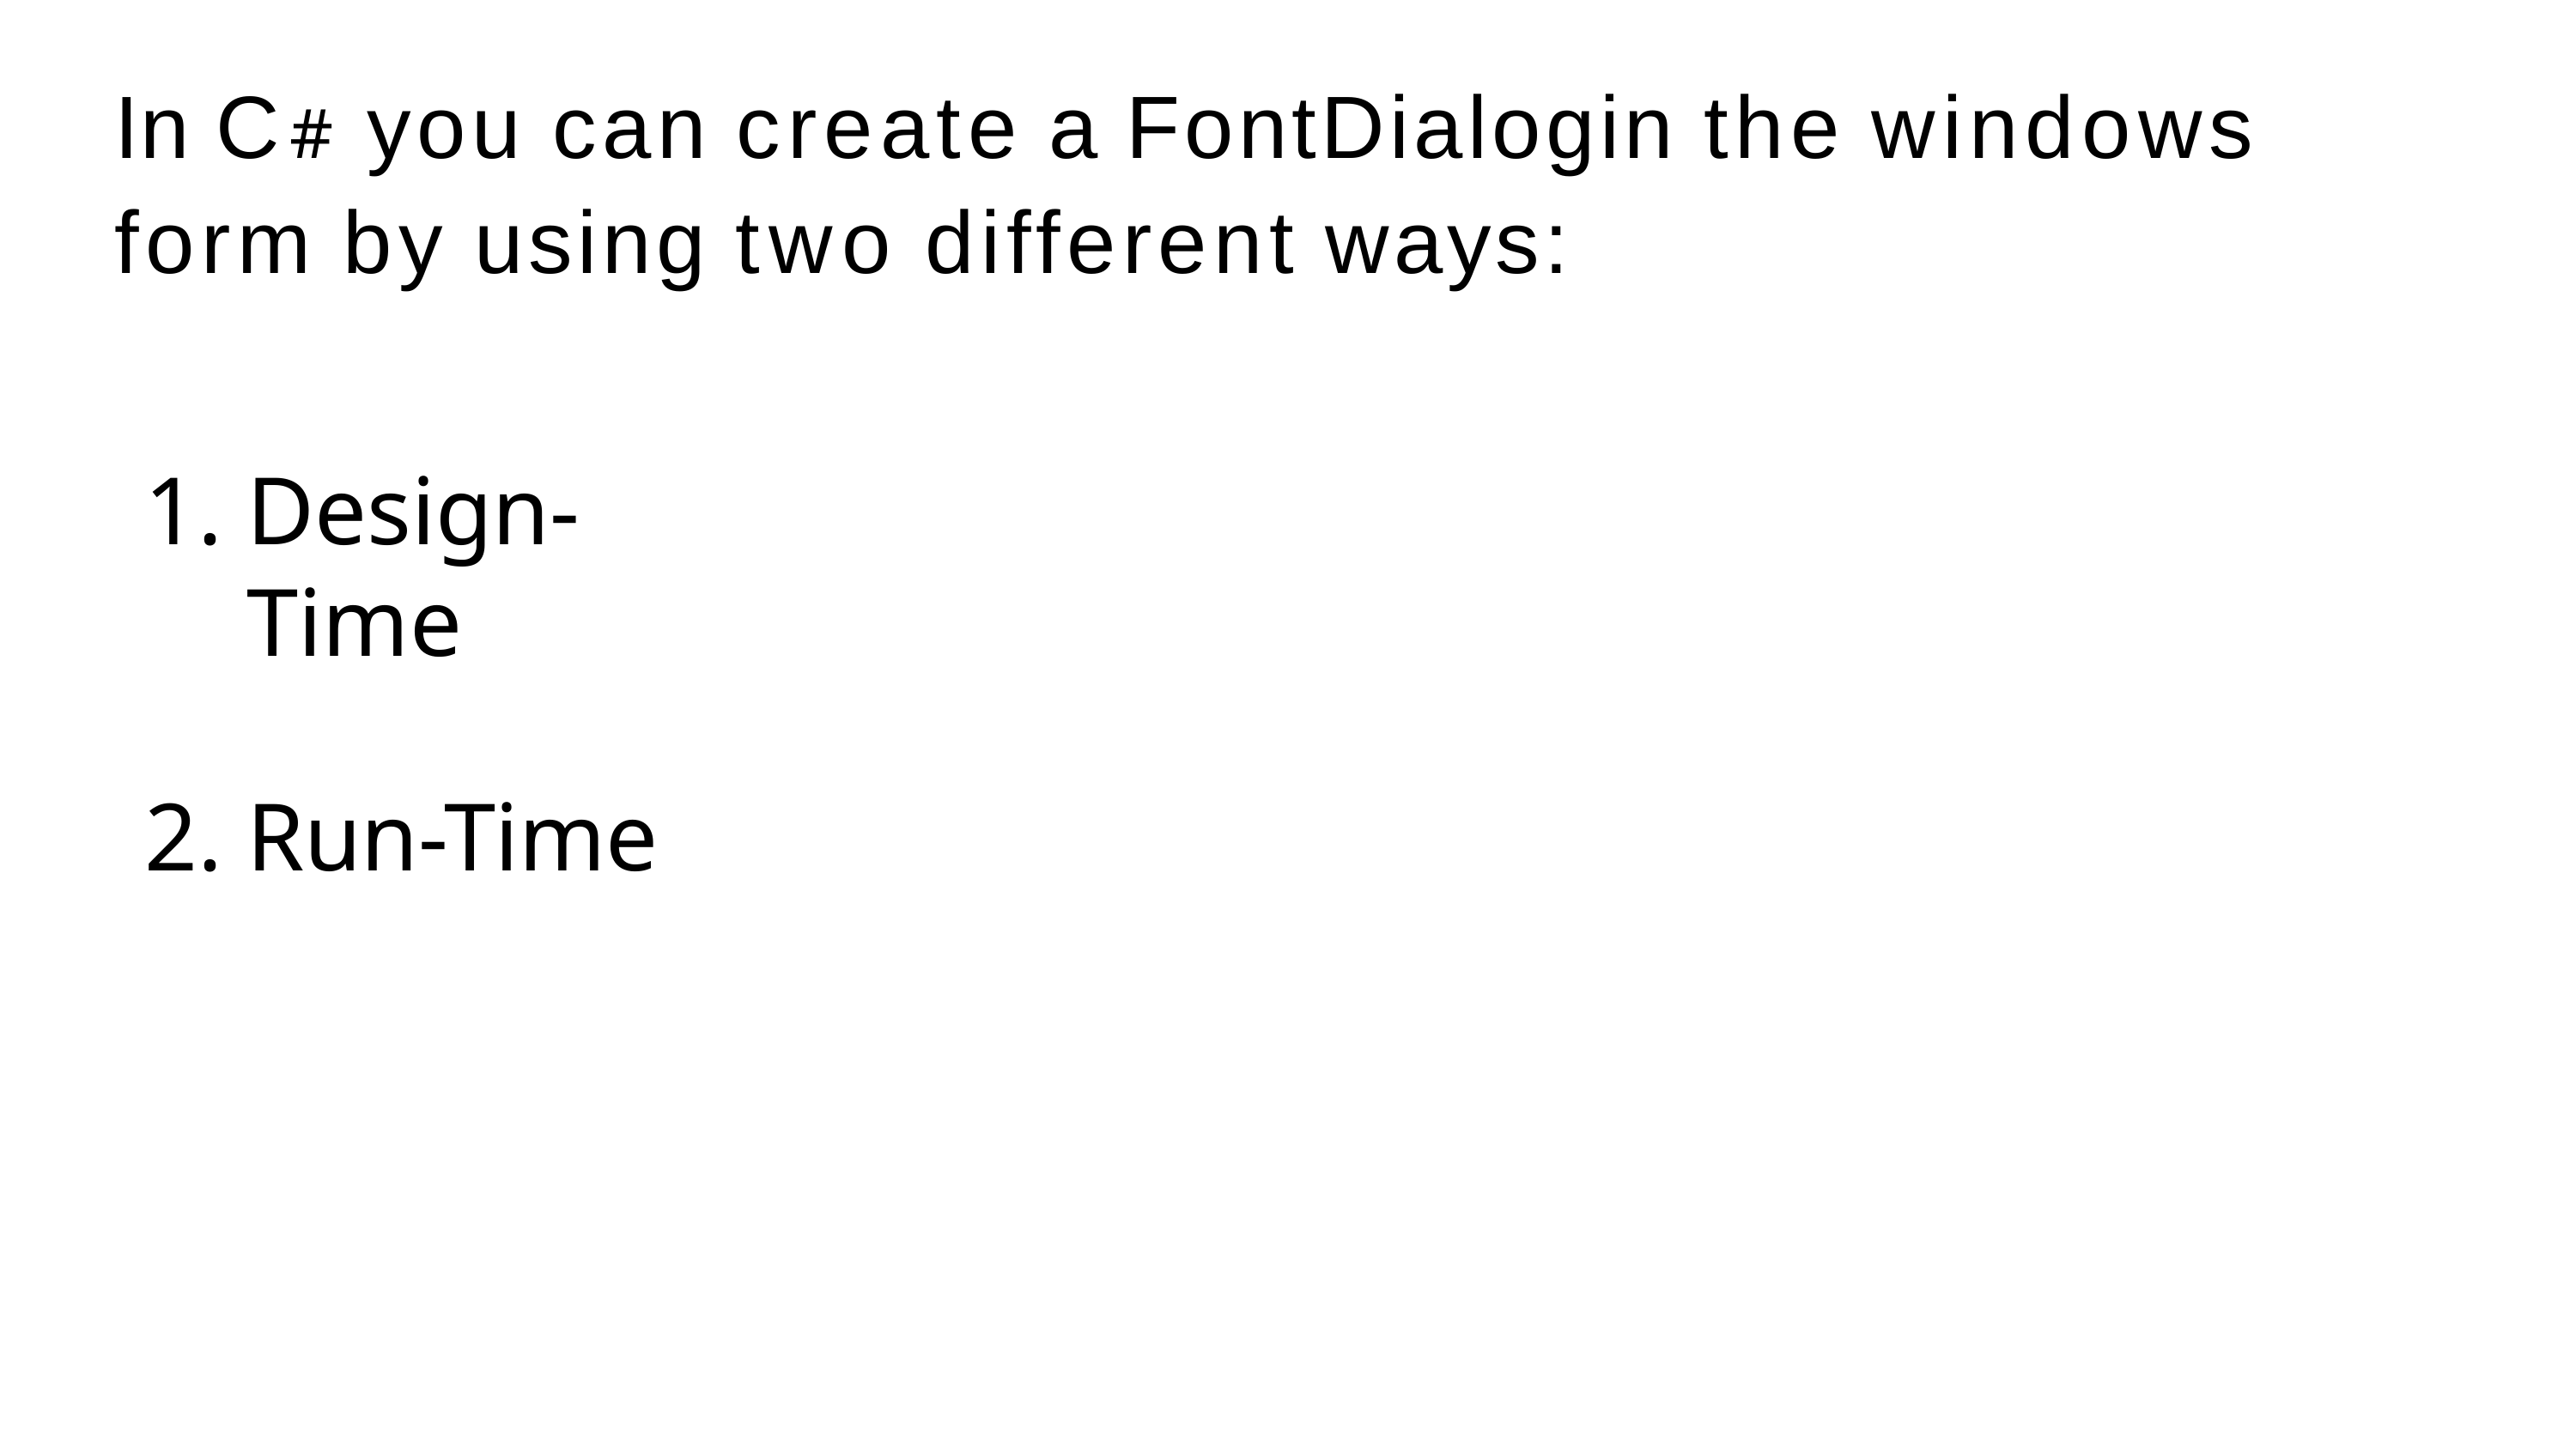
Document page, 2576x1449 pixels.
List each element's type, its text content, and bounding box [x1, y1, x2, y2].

text_box Design-Time Run-Time [143, 449, 789, 890]
title In C# you can create a FontDialogin the windows form by using two different ways: [112, 59, 2464, 304]
